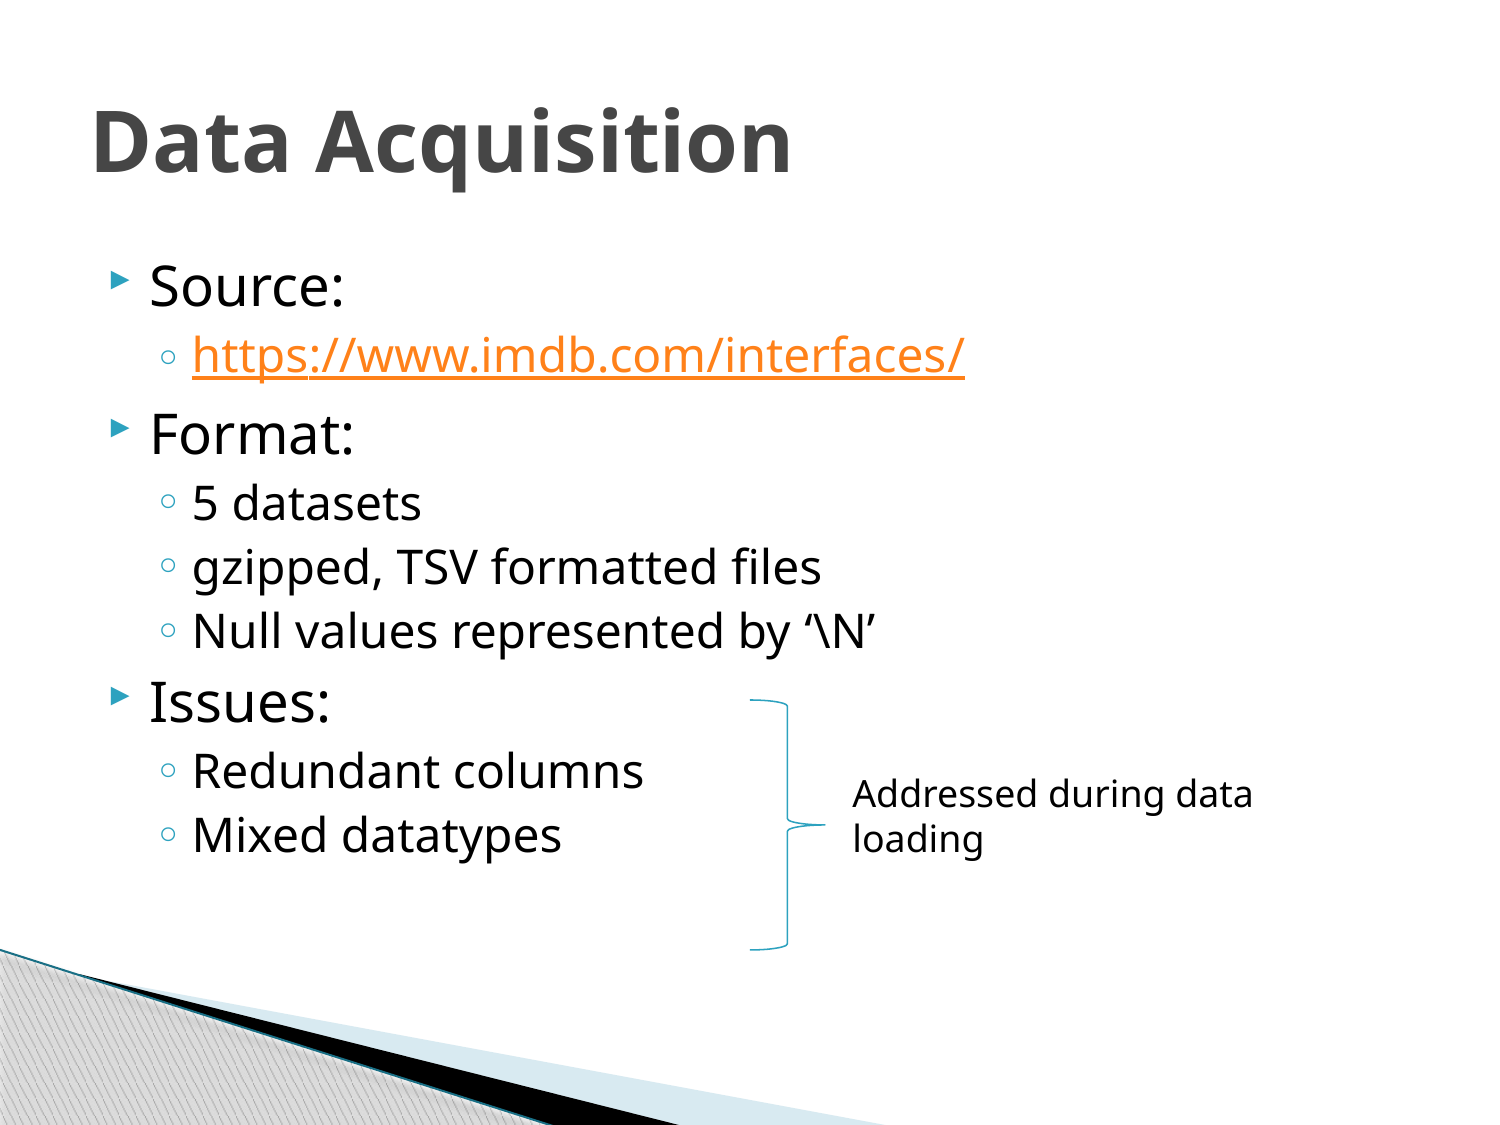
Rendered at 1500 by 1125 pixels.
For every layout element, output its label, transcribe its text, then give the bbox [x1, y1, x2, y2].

list Source: https://www.imdb.com/interfaces/ Format: 5 datasets gzipped, TSV formatted files Null values represented by ‘\N’ Issues: Redundant columns Mixed datatypes [75, 243, 1425, 986]
title Data Acquisition [75, 45, 1425, 233]
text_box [749, 699, 1351, 951]
